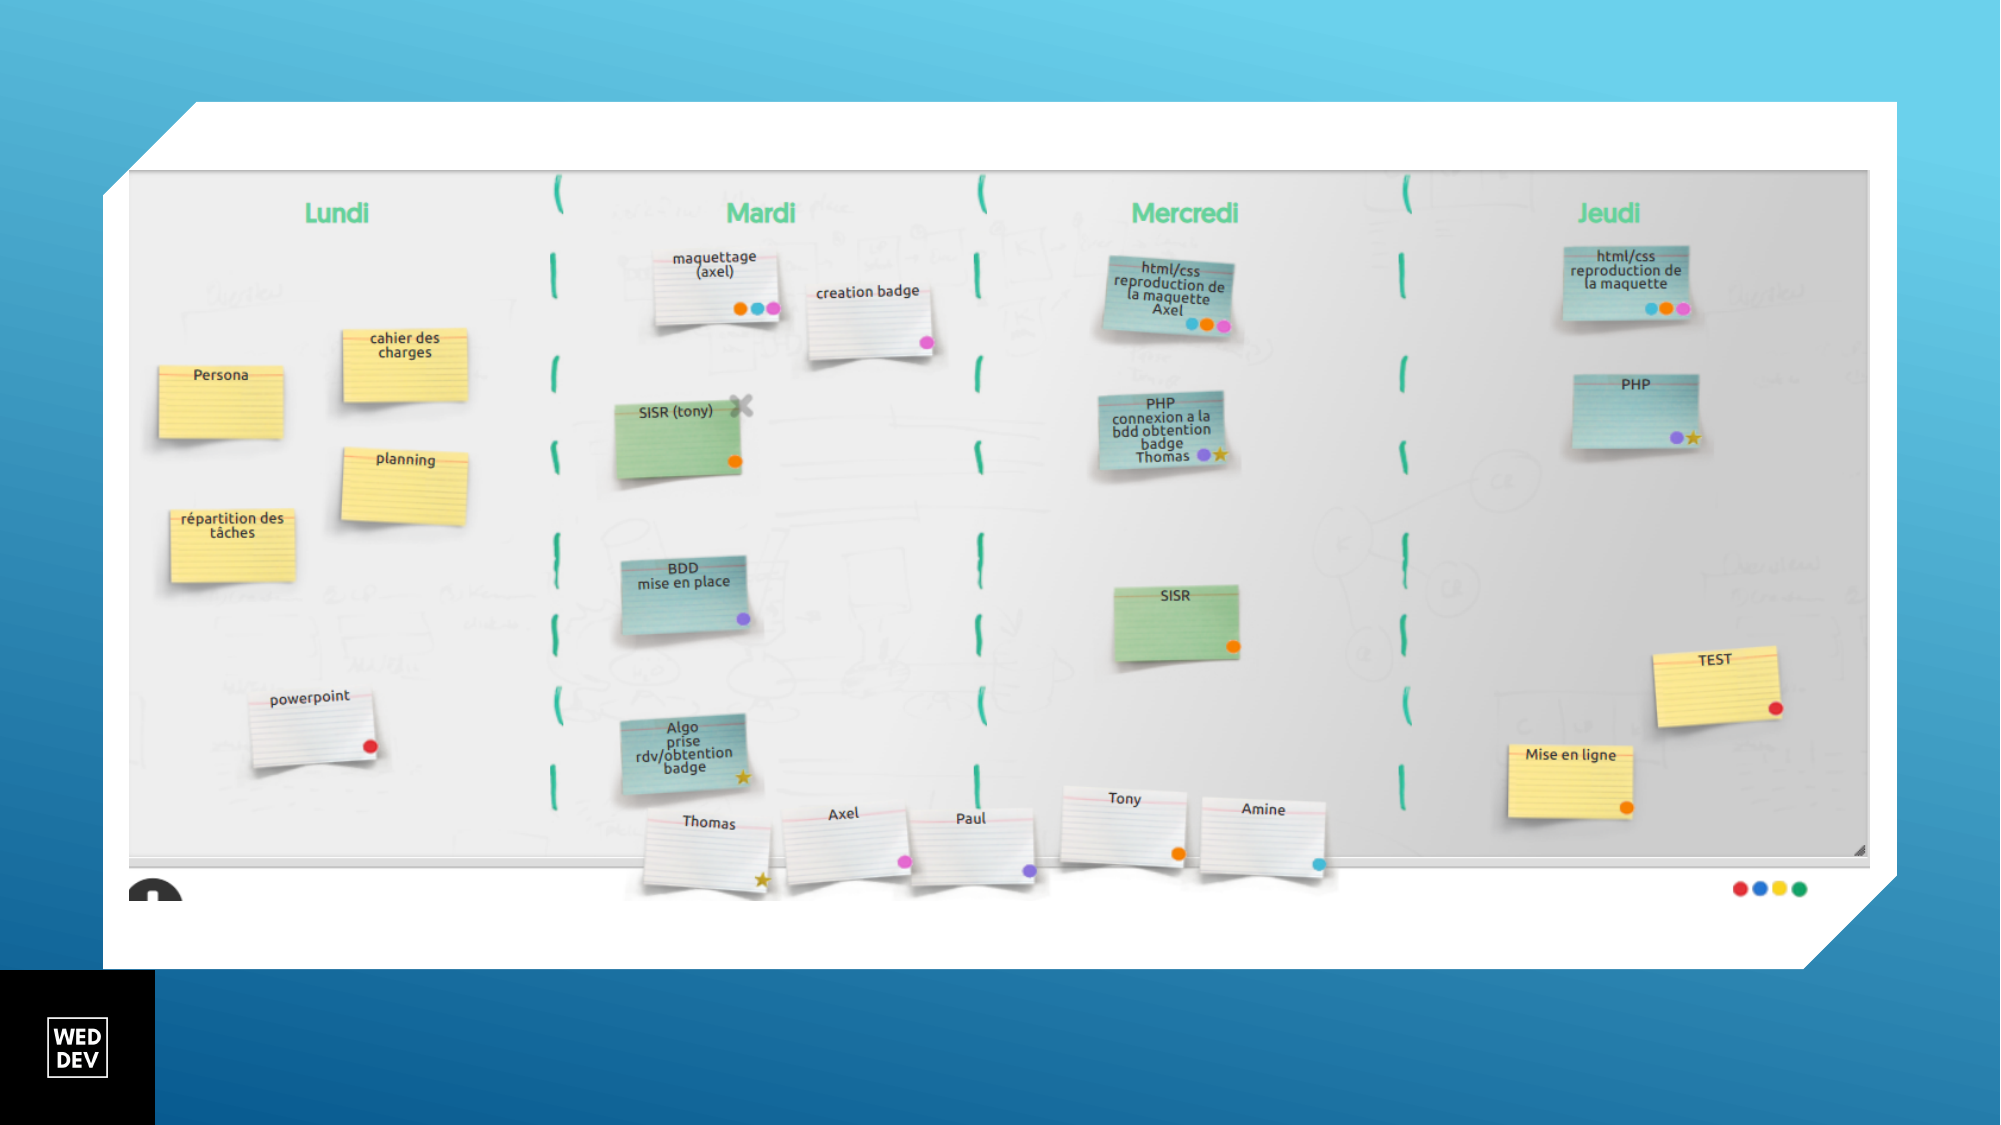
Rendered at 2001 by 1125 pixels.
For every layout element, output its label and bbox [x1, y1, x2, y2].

text_box [0, 0, 2000, 970]
picture [0, 970, 155, 1125]
text_box [1510, 485, 2000, 1013]
text_box [101, 100, 1899, 971]
list [129, 169, 1871, 902]
text_box [155, 971, 2000, 1125]
